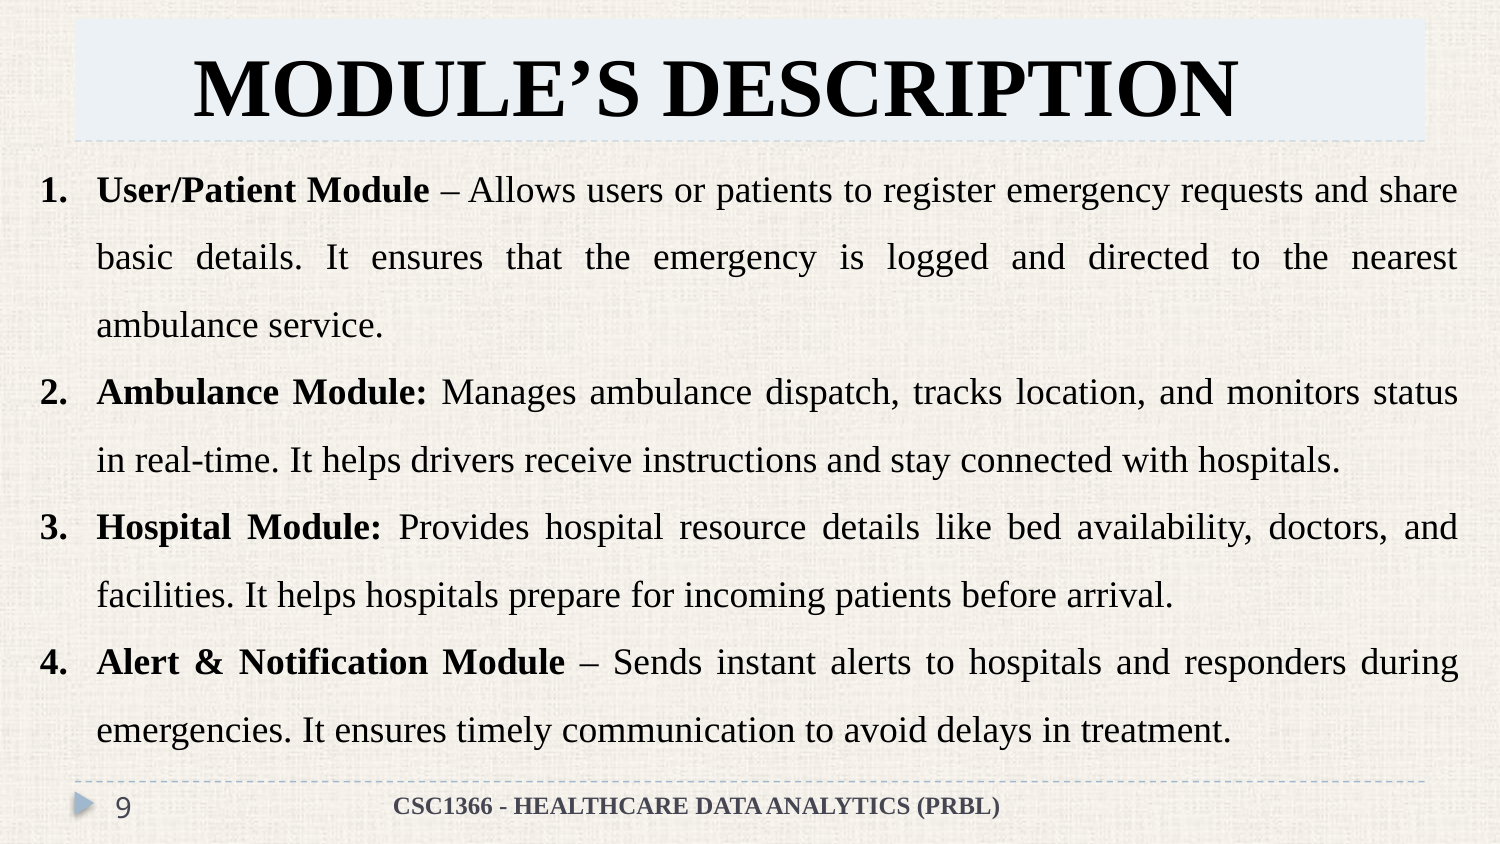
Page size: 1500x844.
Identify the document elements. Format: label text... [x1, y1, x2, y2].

footer CSC1366 - HEALTHCARE DATA ANALYTICS (PRBL) [143, 803, 1251, 828]
title MODULE’S DESCRIPTION [75, 18, 1425, 134]
list User/Patient Module – Allows users or patients to register emergency requests and share basic details. It ensures that the emergency is logged and directed to the nearest ambulance service. Ambulance Module: Manages ambulance dispatch, tracks location, and monitors status in real-time. It helps drivers receive instructions and stay connected with hospitals. Hospital Module: Provides hospital resource details like bed availability, doctors, and facilities. It helps hospitals prepare for incoming patients before arrival. Alert & Notification Module – Sends instant alerts to hospitals and responders during emergencies. It ensures timely communication to avoid delays in treatment. [24, 134, 1475, 803]
slide_number 9 [100, 803, 426, 827]
